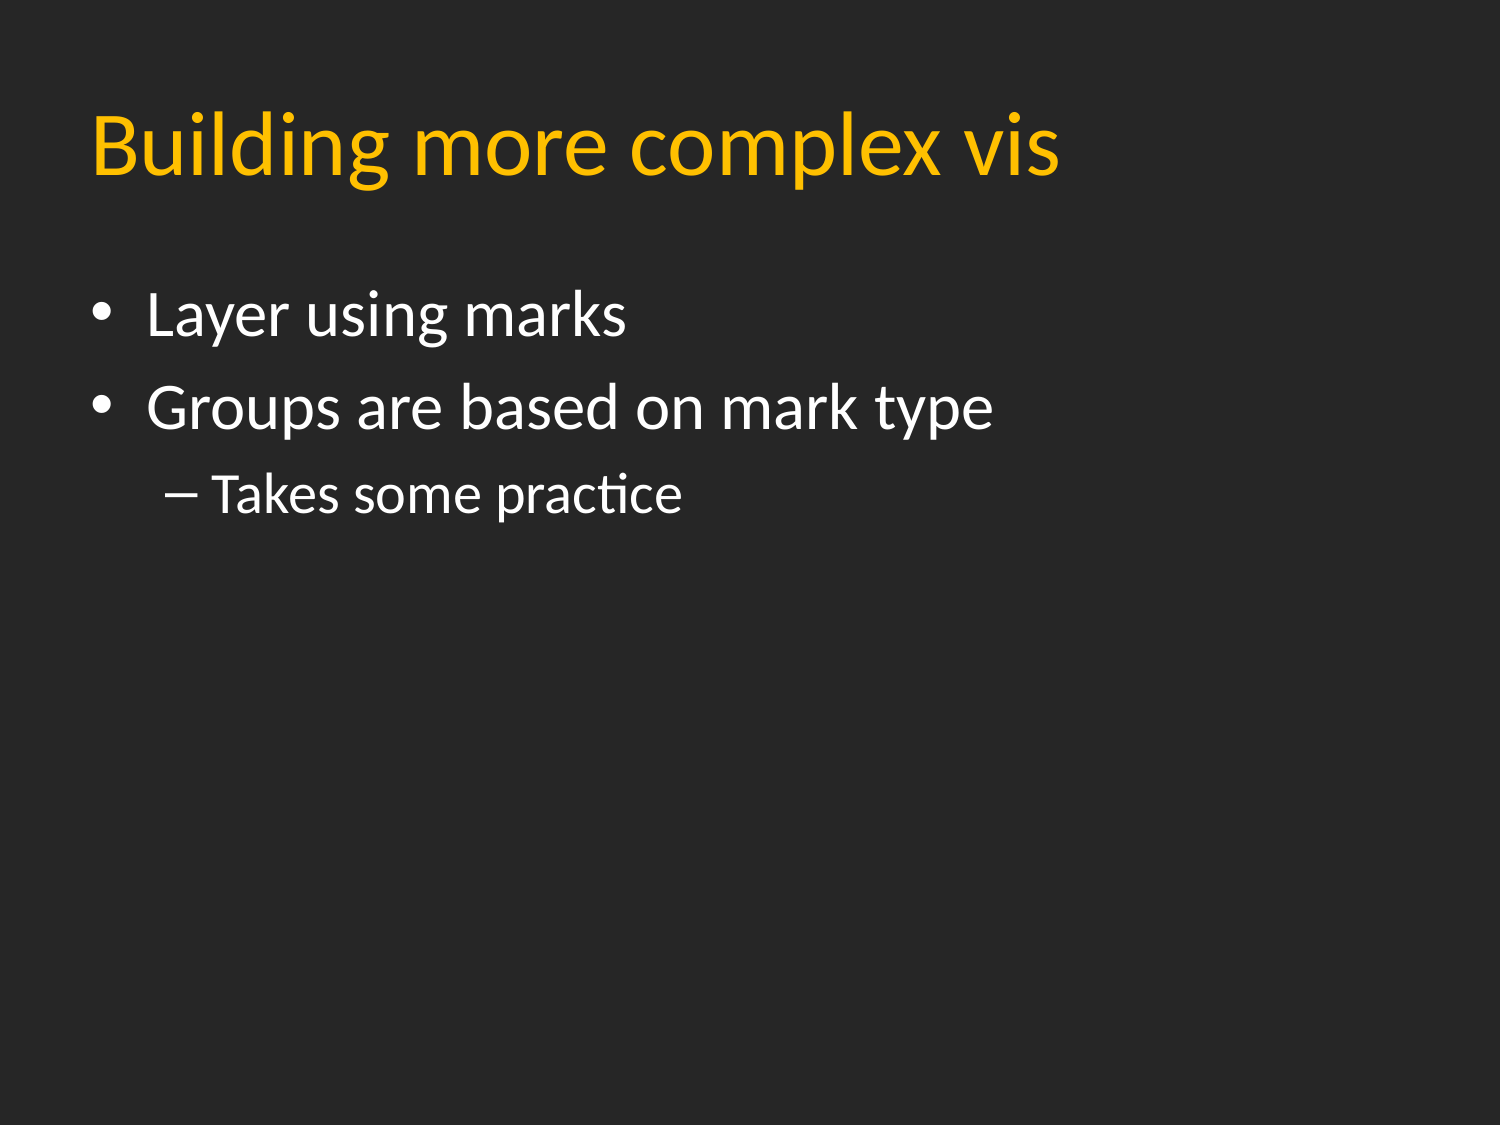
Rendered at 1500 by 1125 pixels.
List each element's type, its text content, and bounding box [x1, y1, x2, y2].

title Building more complex vis [75, 45, 1425, 233]
list Layer using marks Groups are based on mark type Takes some practice [75, 262, 1425, 1005]
